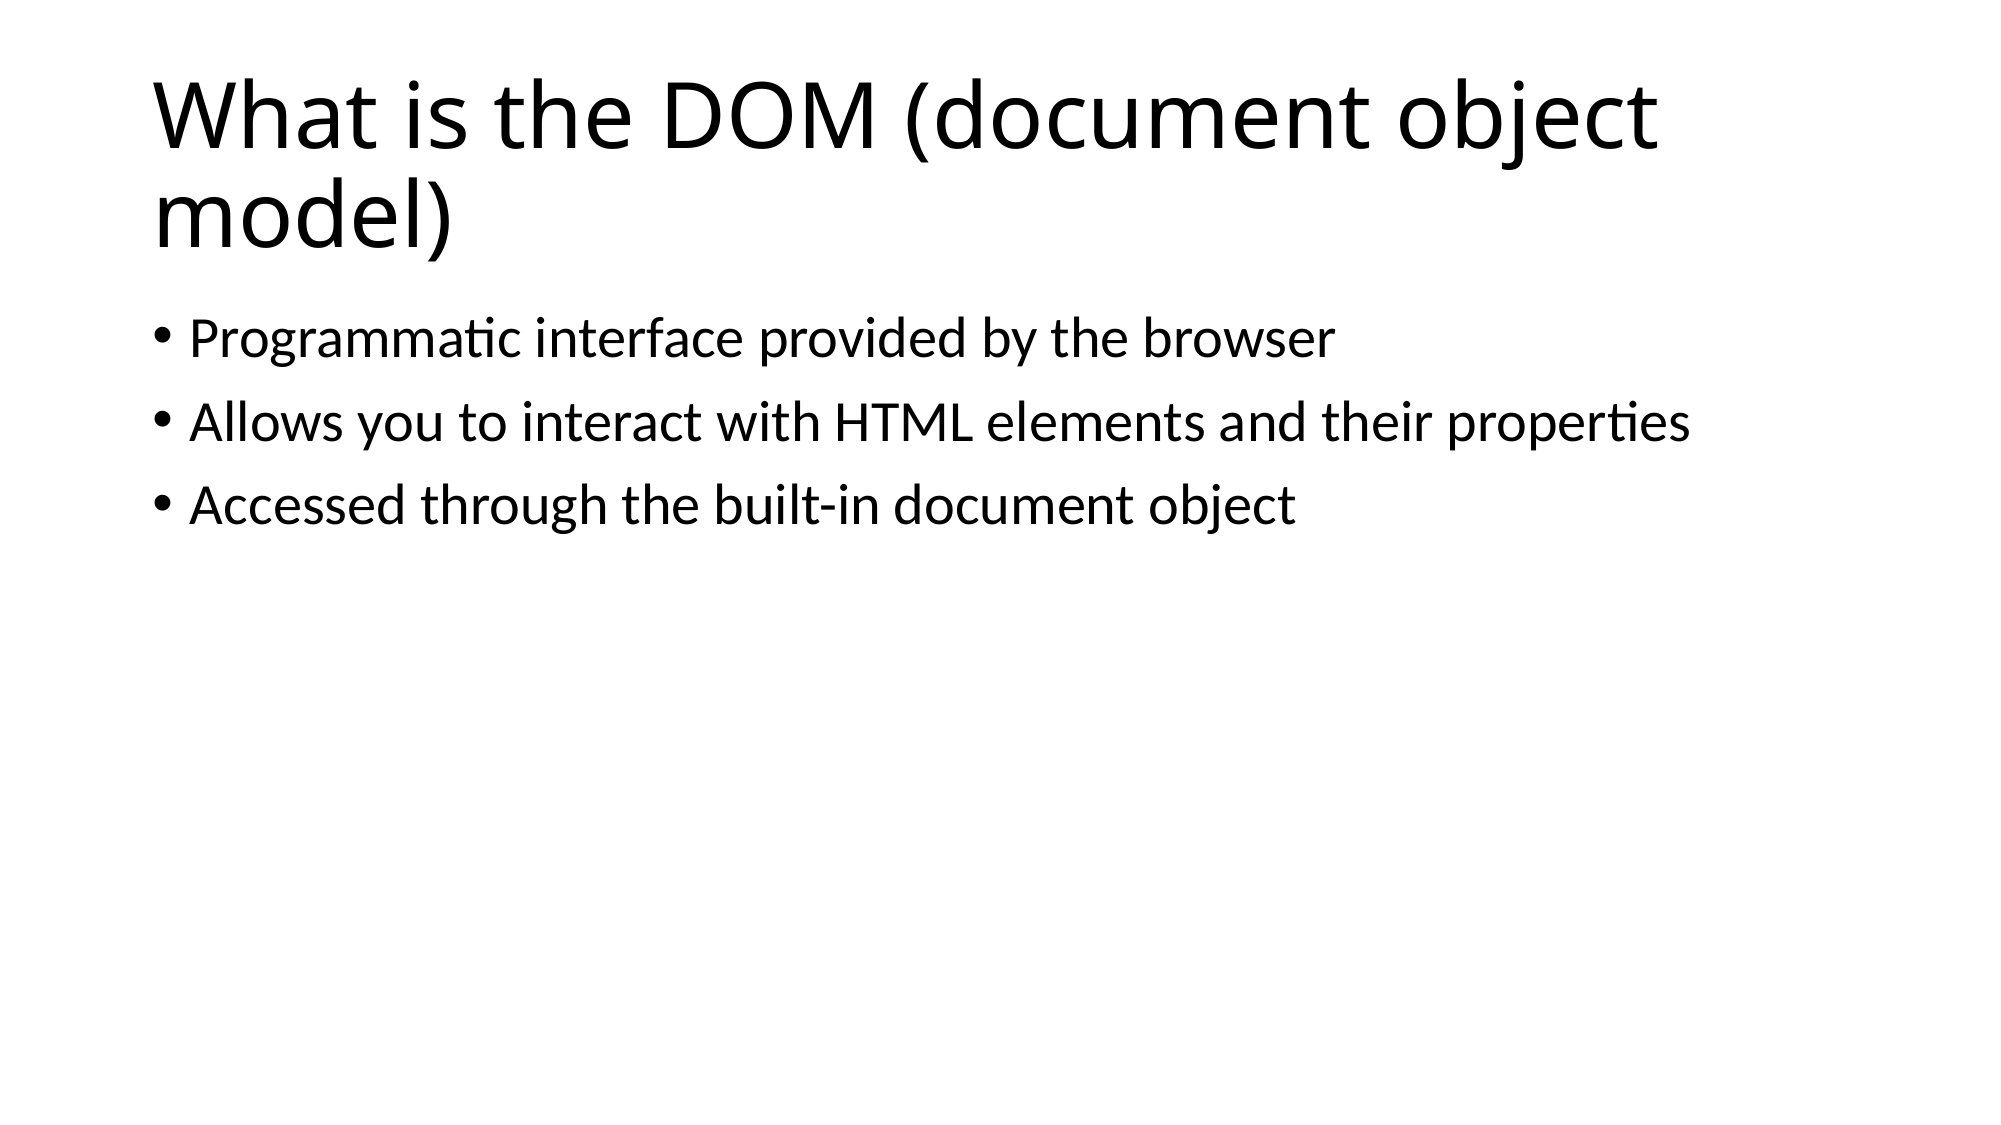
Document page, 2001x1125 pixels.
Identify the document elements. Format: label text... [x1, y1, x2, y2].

title What is the DOM (document object model) [137, 59, 1863, 278]
list Programmatic interface provided by the browser Allows you to interact with HTML elements and their properties Accessed through the built-in document object [137, 299, 1863, 1014]
